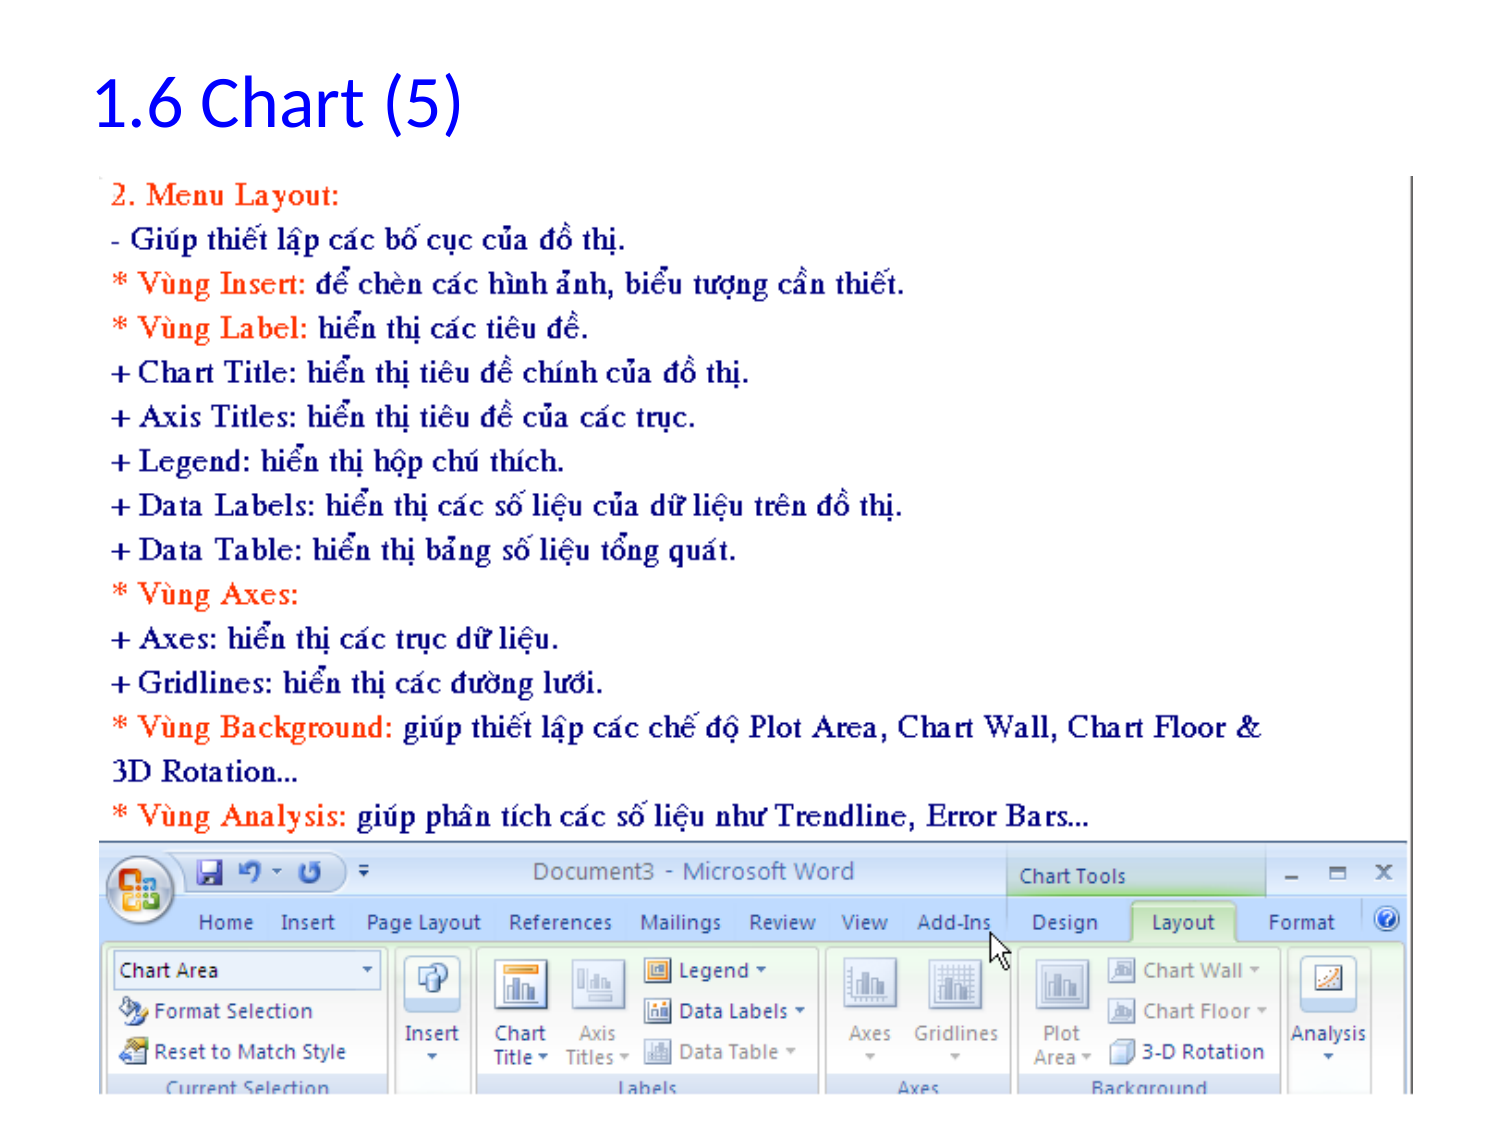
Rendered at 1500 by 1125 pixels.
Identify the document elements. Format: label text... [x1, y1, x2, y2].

title 1.6 Chart (5) [75, 45, 1425, 150]
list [99, 176, 1413, 1100]
